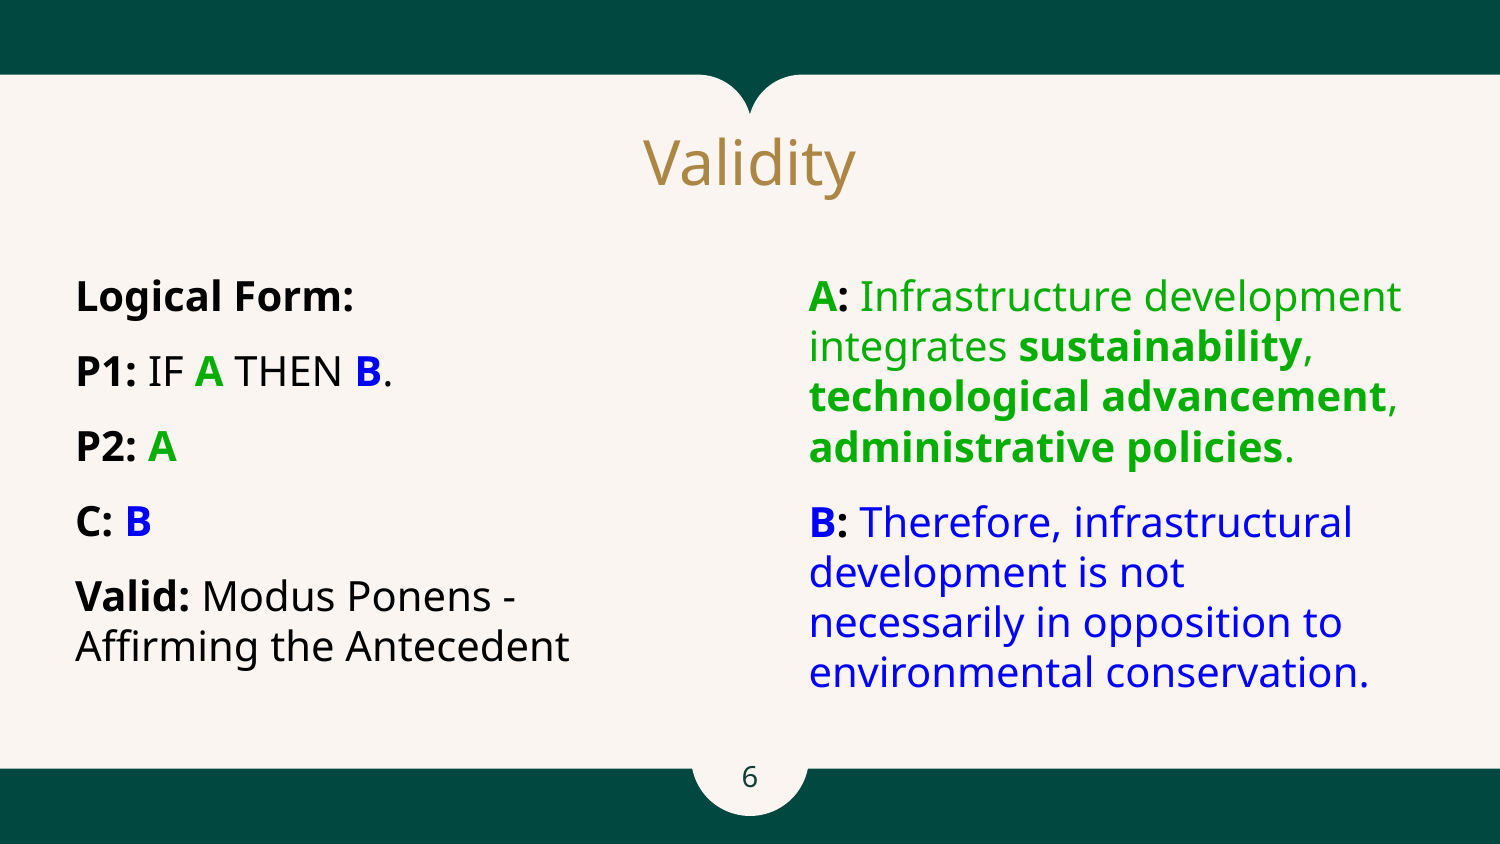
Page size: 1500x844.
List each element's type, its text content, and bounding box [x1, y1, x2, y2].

title Validity [51, 107, 1449, 202]
list Logical Form: P1: IF A THEN B. P2: A C: B Valid: Modus Ponens - Affirming the Antecedent [60, 255, 692, 714]
list A: Infrastructure development integrates sustainability, technological advancement, administrative policies. B: Therefore, infrastructural development is not necessarily in opposition to environmental conservation. [793, 255, 1425, 714]
